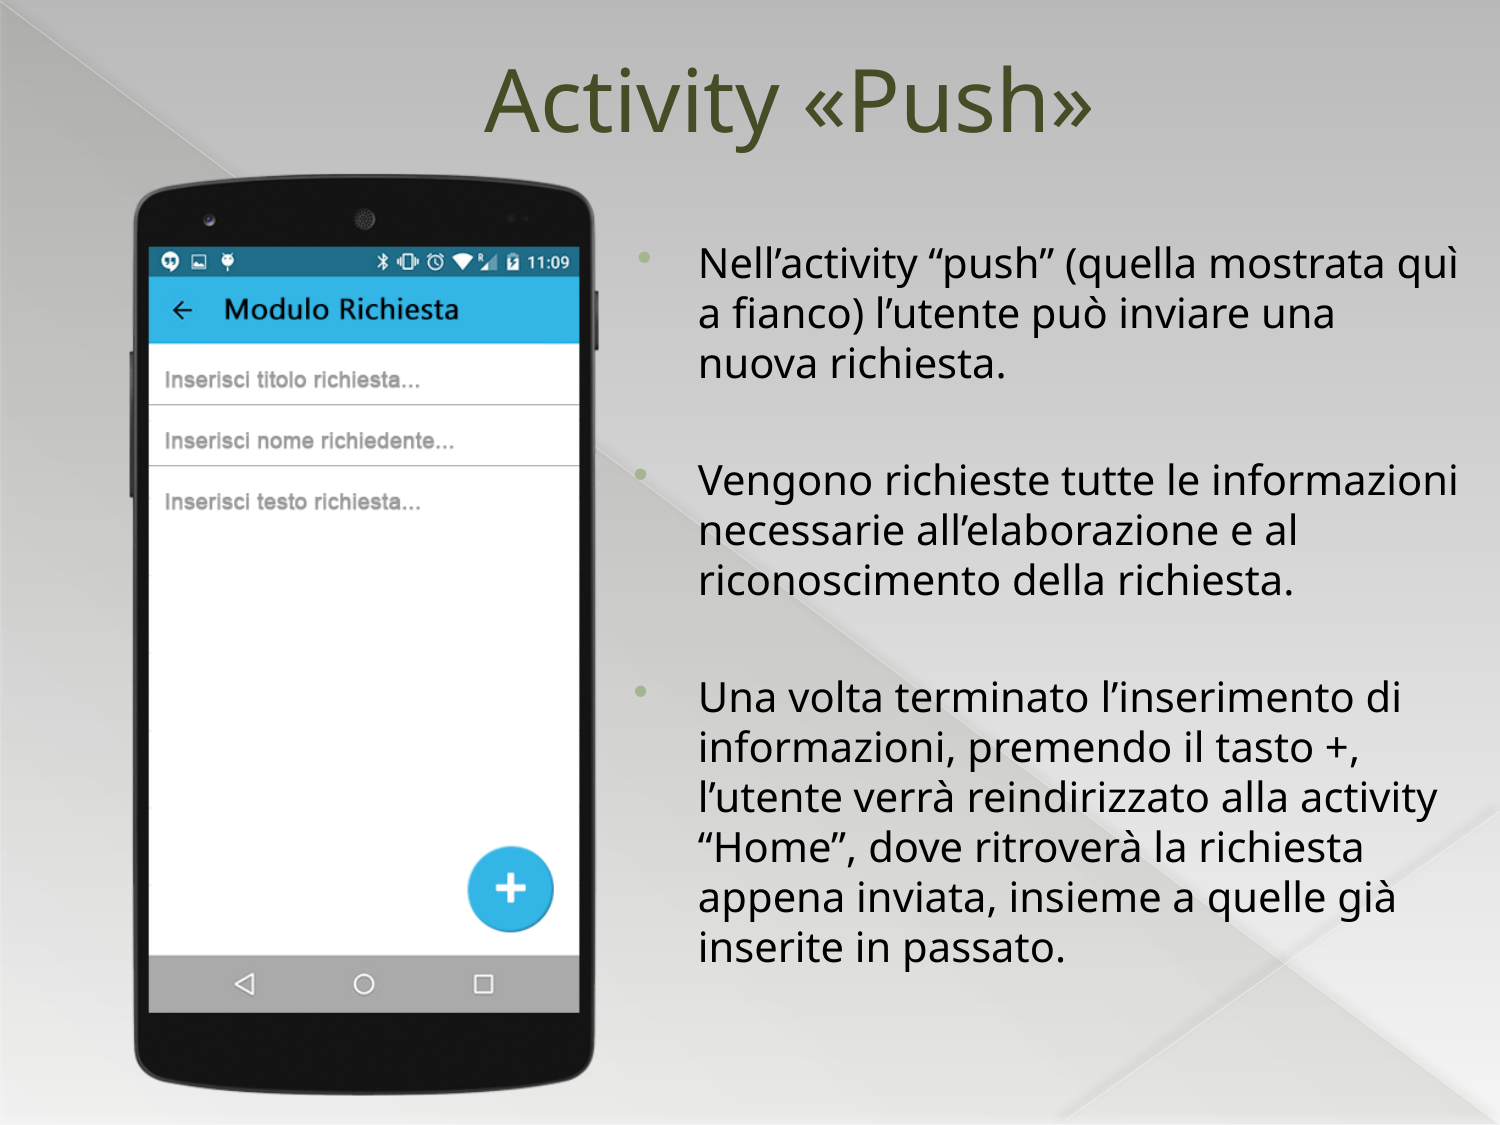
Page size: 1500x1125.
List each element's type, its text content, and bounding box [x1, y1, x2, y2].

title Activity «Push» [75, 7, 1425, 189]
list Nell’activity “push” (quella mostrata quì a fianco) l’utente può inviare una nuova richiesta. Vengono richieste tutte le informazioni necessarie all’elaborazione e al riconoscimento della richiesta. Una volta terminato l’inserimento di informazioni, premendo il tasto +, l’utente verrà reindirizzato alla activity “Home”, dove ritroverà la richiesta appena inviata, insieme a quelle già inserite in passato. [615, 228, 1475, 1044]
picture [121, 148, 610, 1125]
